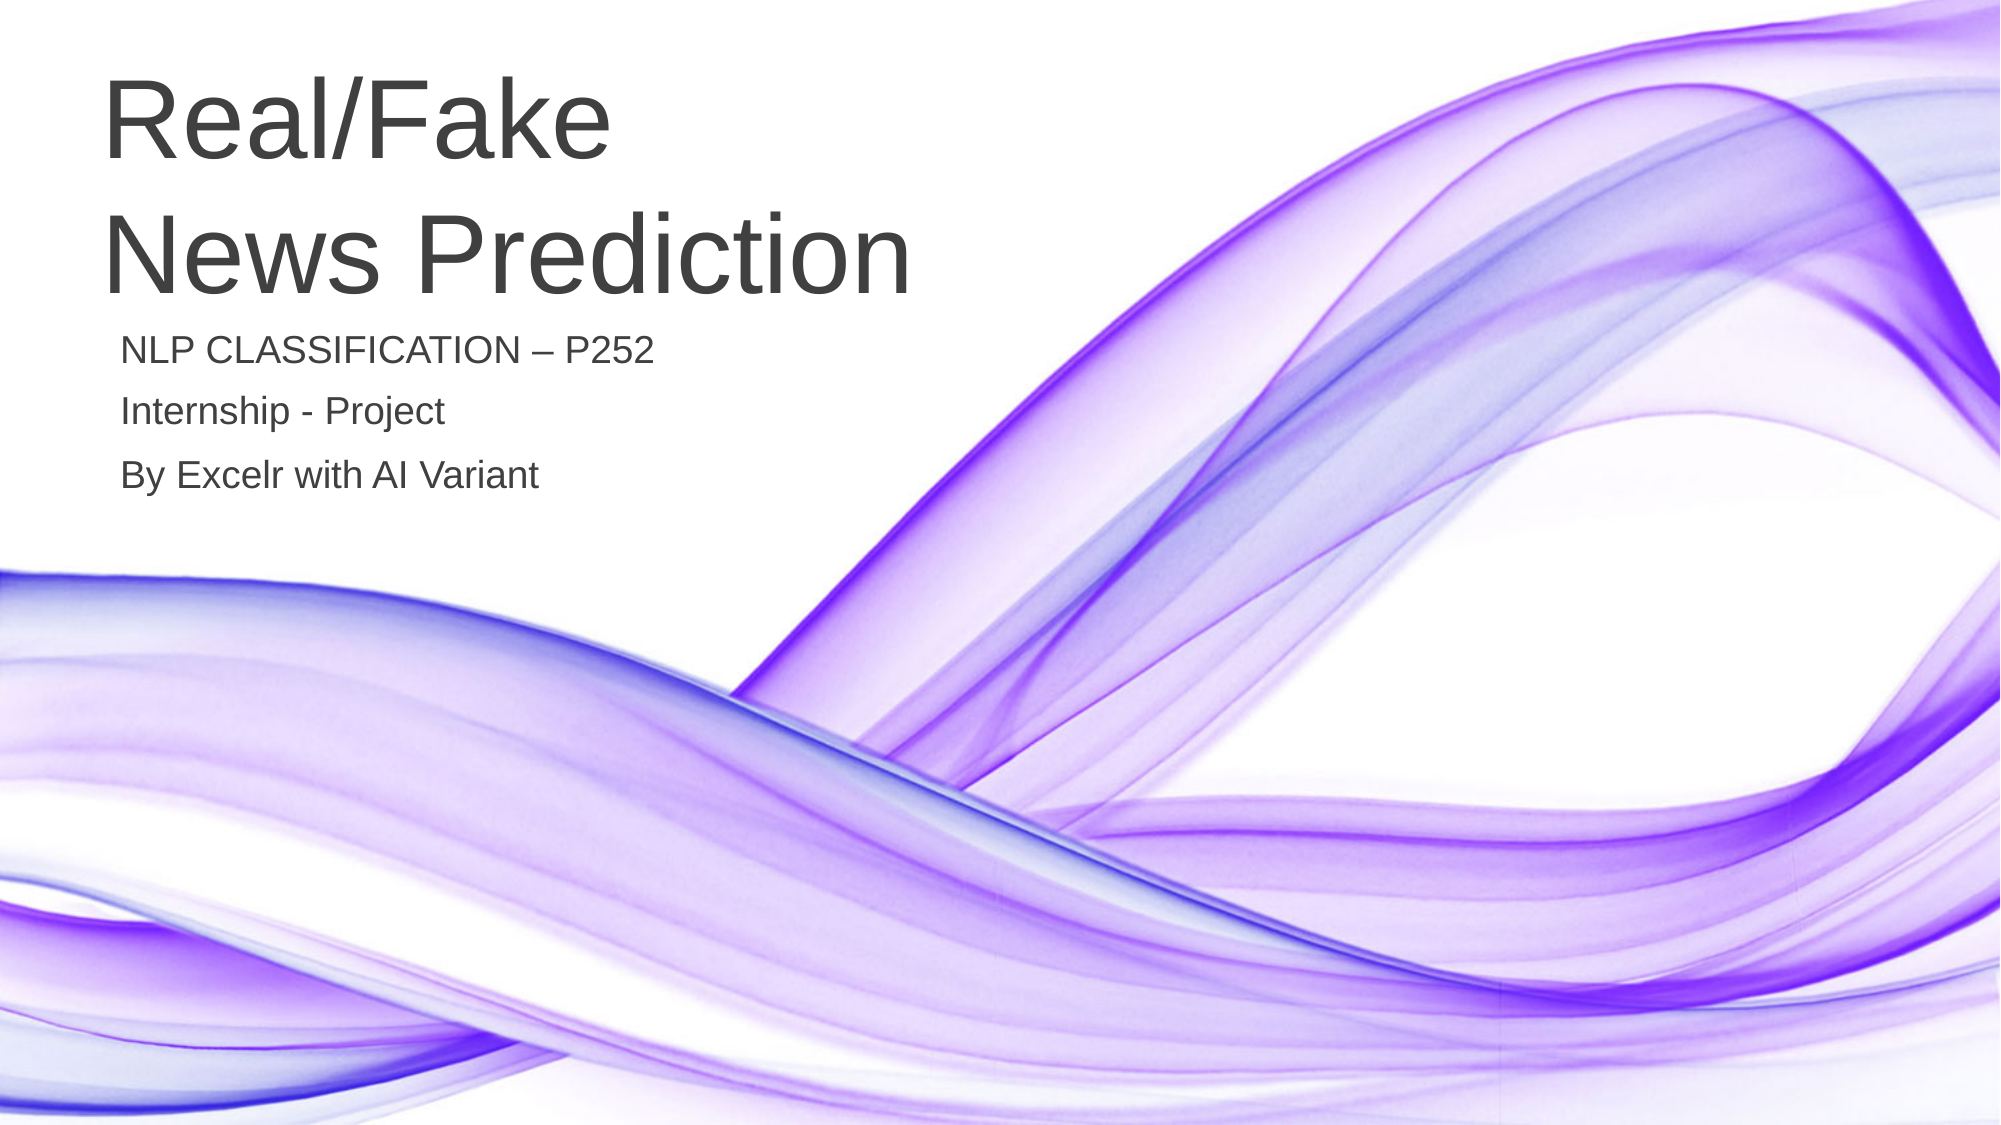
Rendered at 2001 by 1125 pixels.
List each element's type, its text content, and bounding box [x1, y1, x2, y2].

text_box Internship - Project [105, 379, 1095, 440]
picture [0, 0, 2001, 1125]
text_box NLP CLASSIFICATION – P252 [105, 316, 1095, 379]
text_box Real/Fake News Prediction [86, 38, 1152, 324]
text_box By Excelr with AI Variant [105, 442, 1095, 504]
